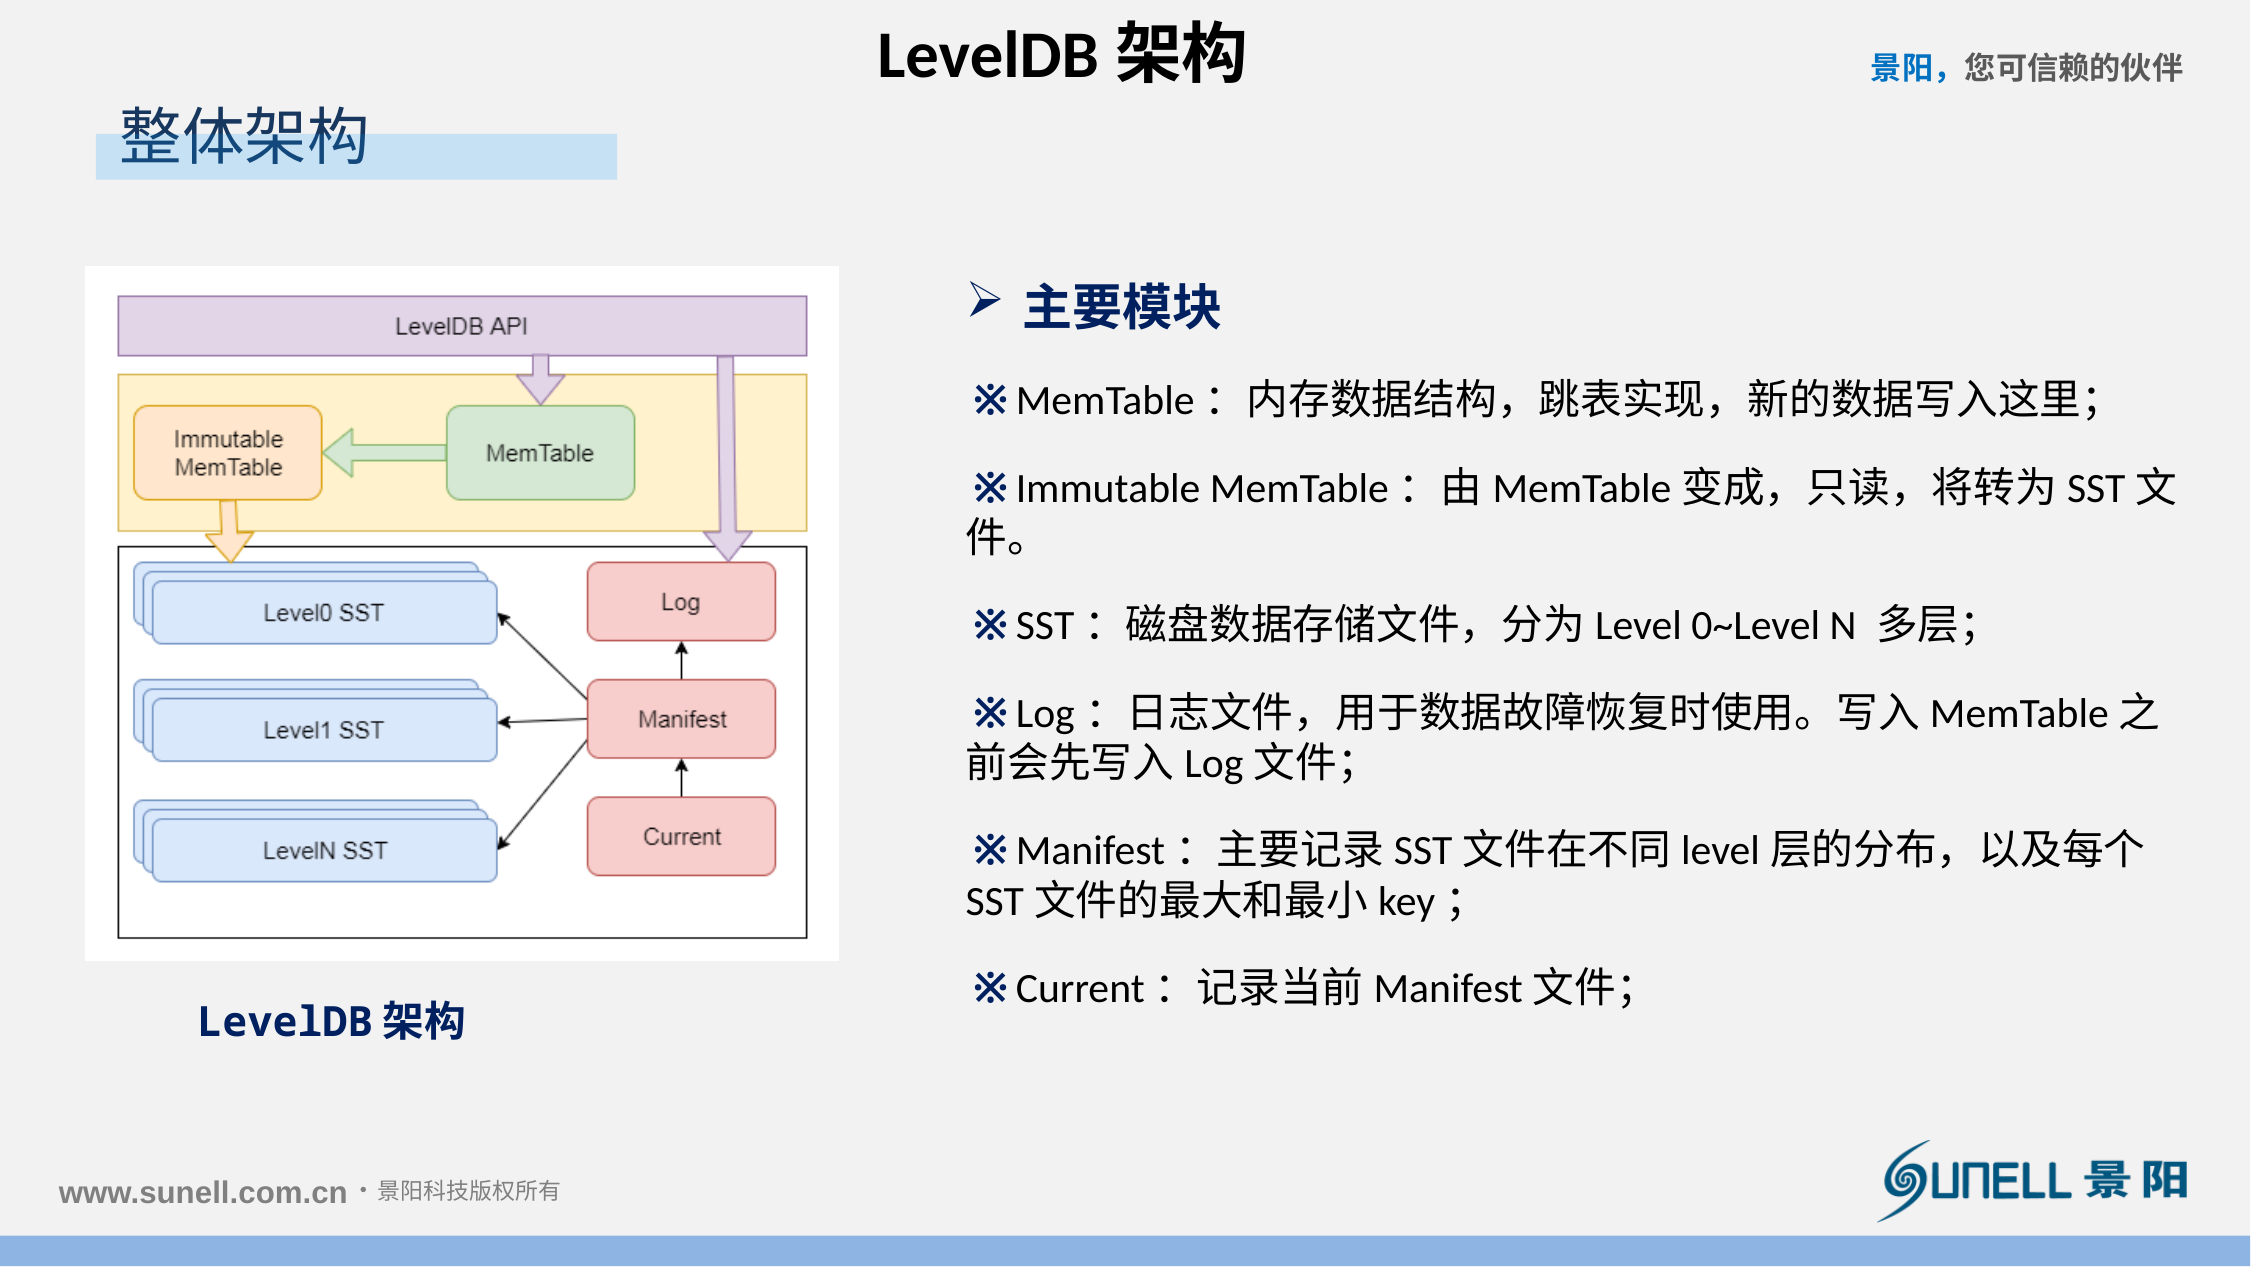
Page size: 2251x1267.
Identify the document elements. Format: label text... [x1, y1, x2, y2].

text_box 主要模块 ※MemTable：内存数据结构，跳表实现，新的数据写入这里； ※Immutable MemTable：由MemTable变成，只读，将转为SST文件。 ※SST：磁盘数据存储文件，分为Level 0~Level N 多层； ※Log：日志文件，用于数据故障恢复时使用。写入MemTable之前会先写入Log文件； ※Manifest：主要记录SST文件在不同level层的分布，以及每个SST文件的最大和最小key； ※Current：记录当前Manifest文件； [947, 266, 2200, 1020]
picture [85, 266, 839, 961]
picture [2170, 1180, 2179, 1188]
text_box LevelDB架构 [239, 1, 1887, 123]
text_box [94, 132, 619, 182]
picture [1876, 1139, 2187, 1223]
picture [2170, 1167, 2179, 1175]
text_box 整体架构 [91, 83, 887, 173]
text_box LevelDB架构 [182, 987, 481, 1053]
